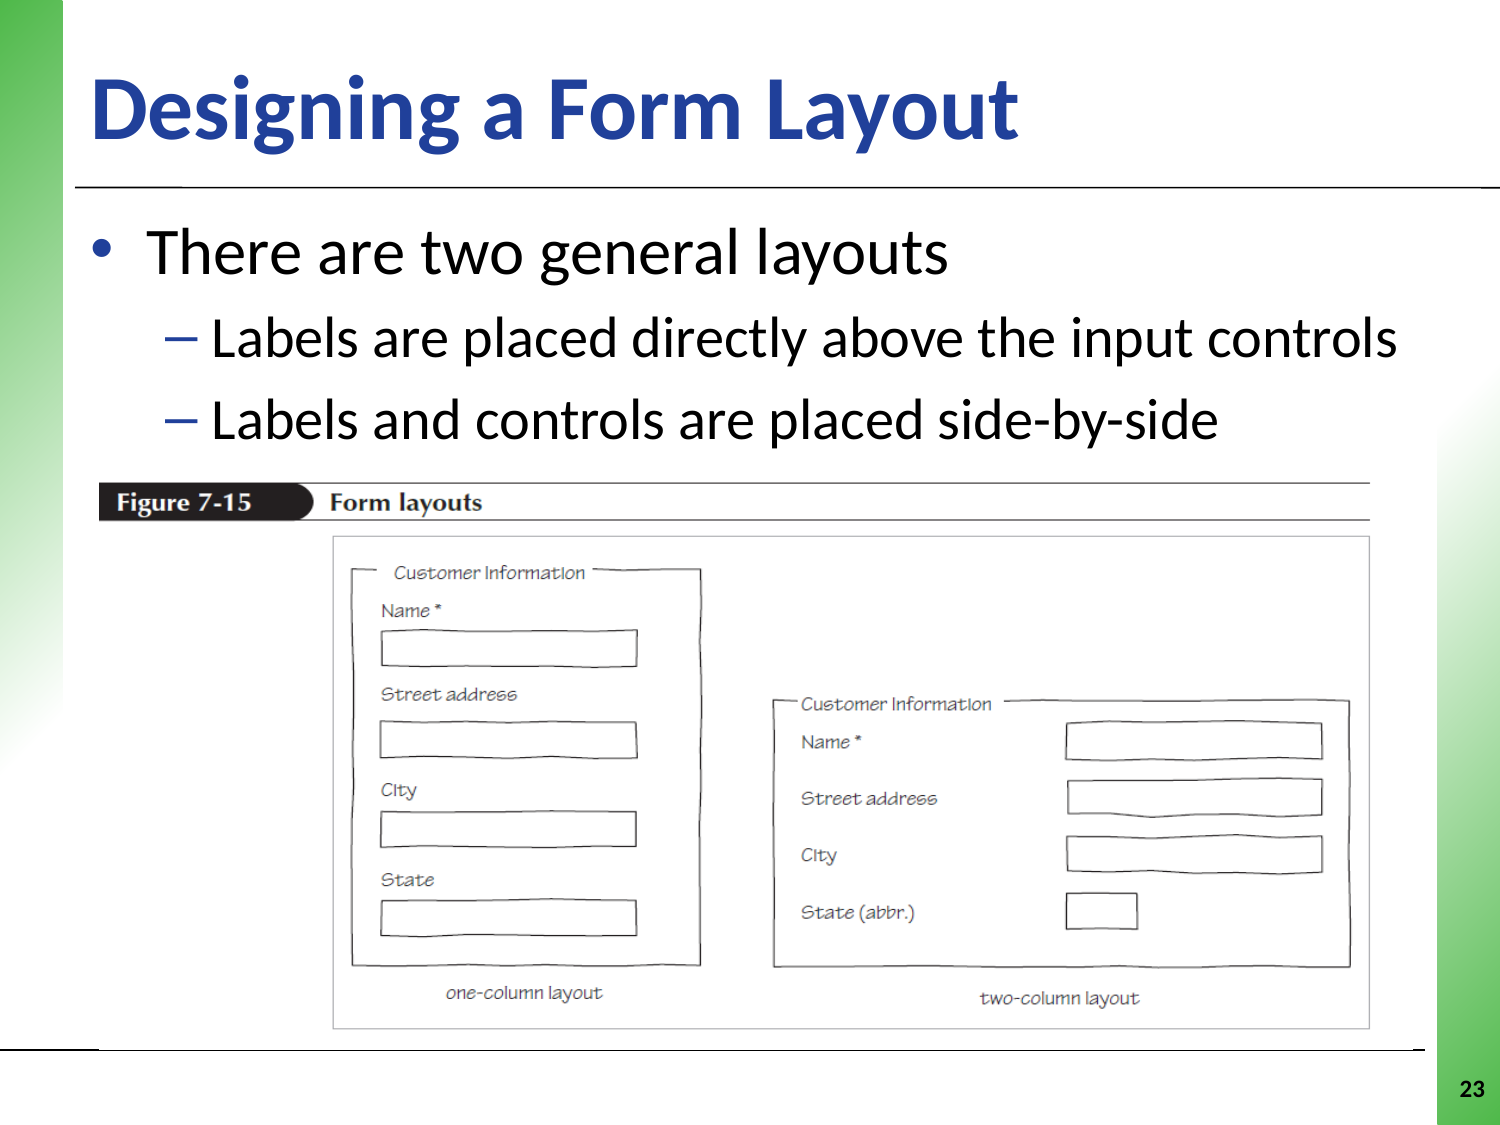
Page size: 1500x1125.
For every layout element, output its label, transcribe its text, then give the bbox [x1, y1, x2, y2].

slide_number 23 [1412, 1050, 1500, 1125]
list There are two general layouts Labels are placed directly above the input controls Labels and controls are placed side-by-side [74, 199, 1438, 1006]
picture [99, 462, 1413, 1051]
title Designing a Form Layout [74, 24, 1438, 181]
